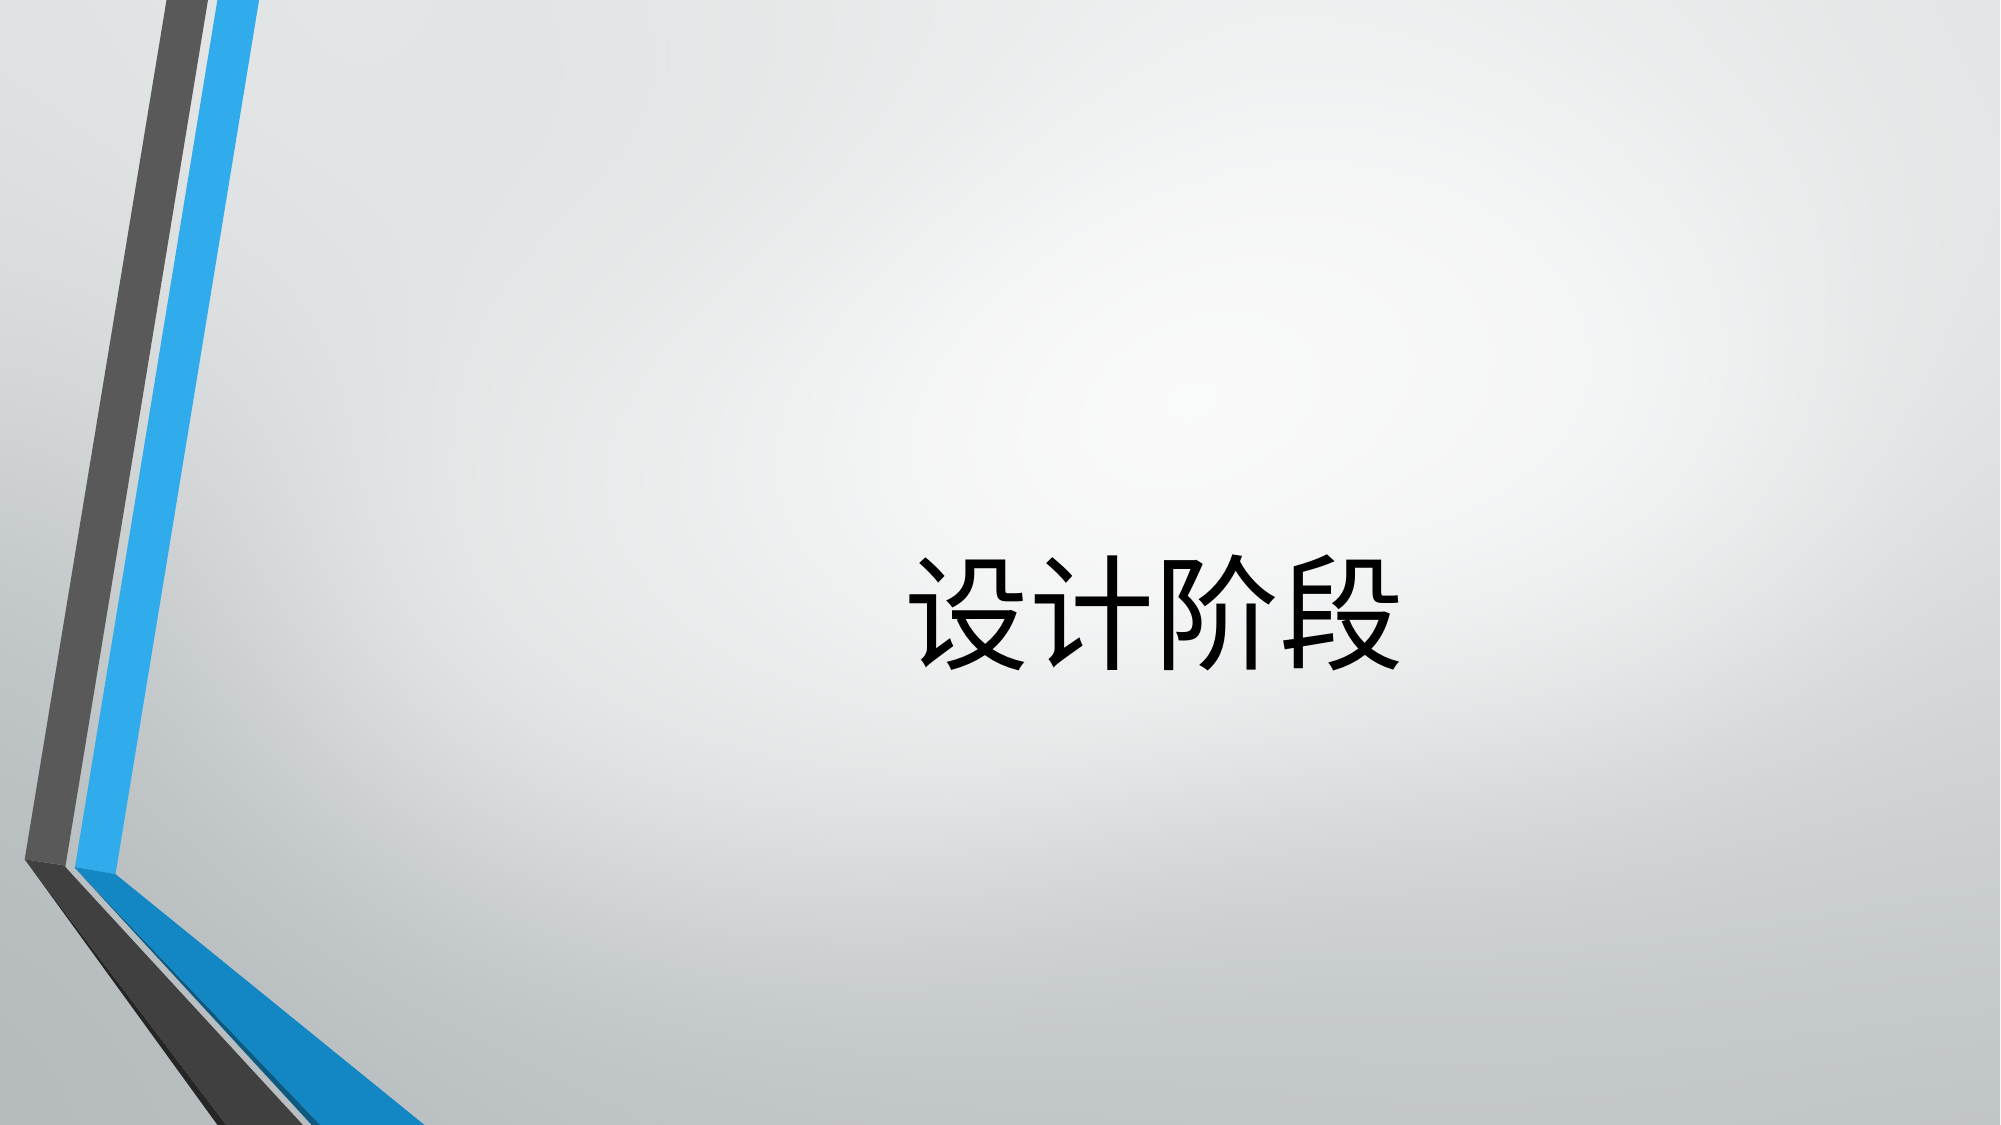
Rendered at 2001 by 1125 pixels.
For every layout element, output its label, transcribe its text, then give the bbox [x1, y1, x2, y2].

title 设计阶段 [421, 437, 1887, 784]
